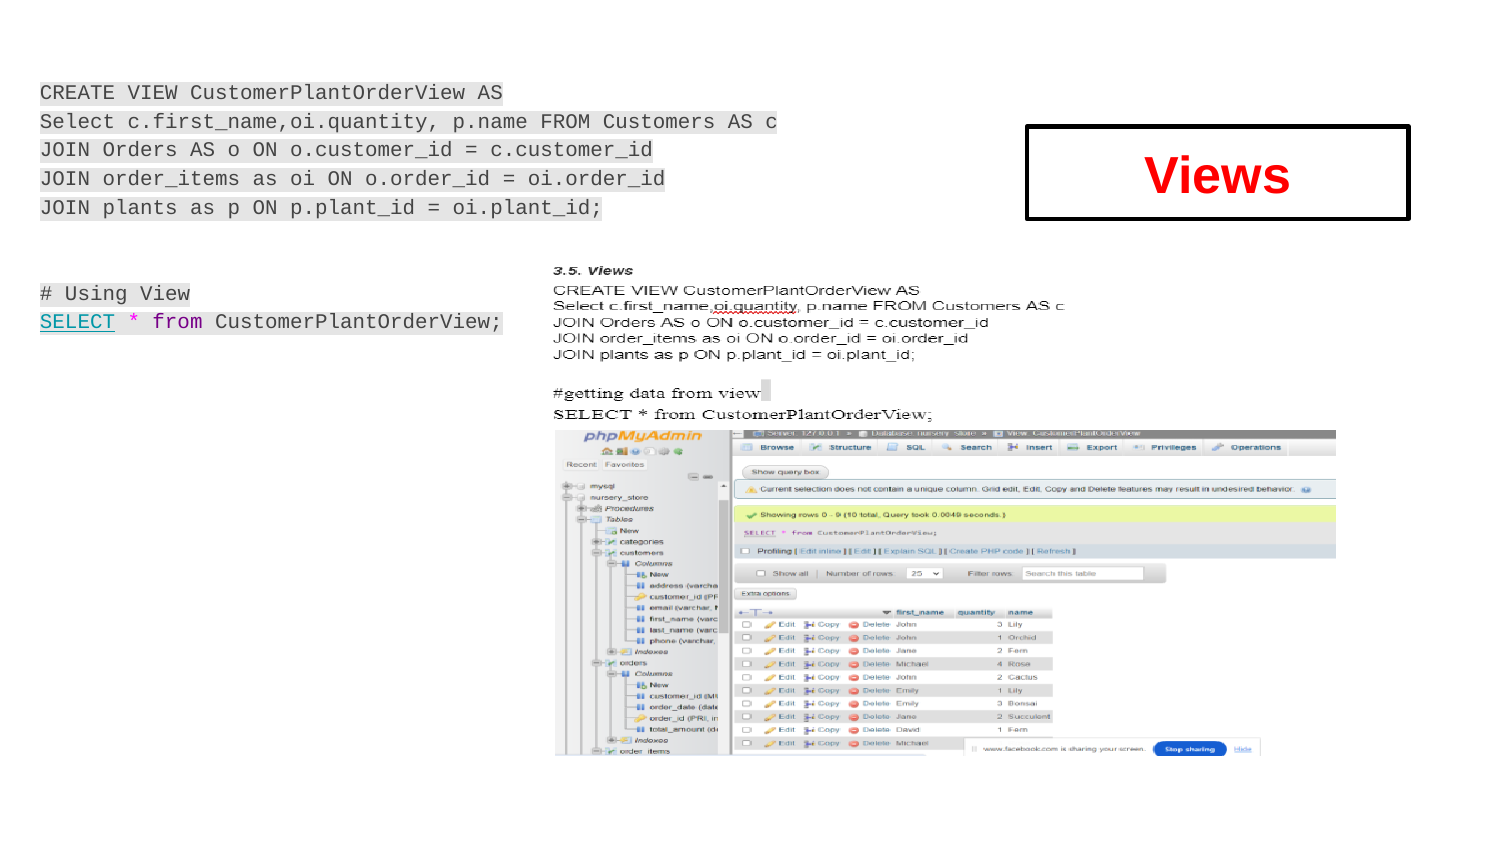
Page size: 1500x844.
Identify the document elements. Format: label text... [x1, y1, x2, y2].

text_box CREATE VIEW CustomerPlantOrderView AS Select c.first_name,oi.quantity, p.name FROM Customers AS c JOIN Orders AS o ON o.customer_id = c.customer_id JOIN order_items as oi ON o.order_id = oi.order_id JOIN plants as p ON p.plant_id = oi.plant_id; # Using View SELECT * from CustomerPlantOrderView; [24, 59, 896, 377]
text_box Views [1026, 126, 1409, 219]
picture [537, 258, 1403, 774]
